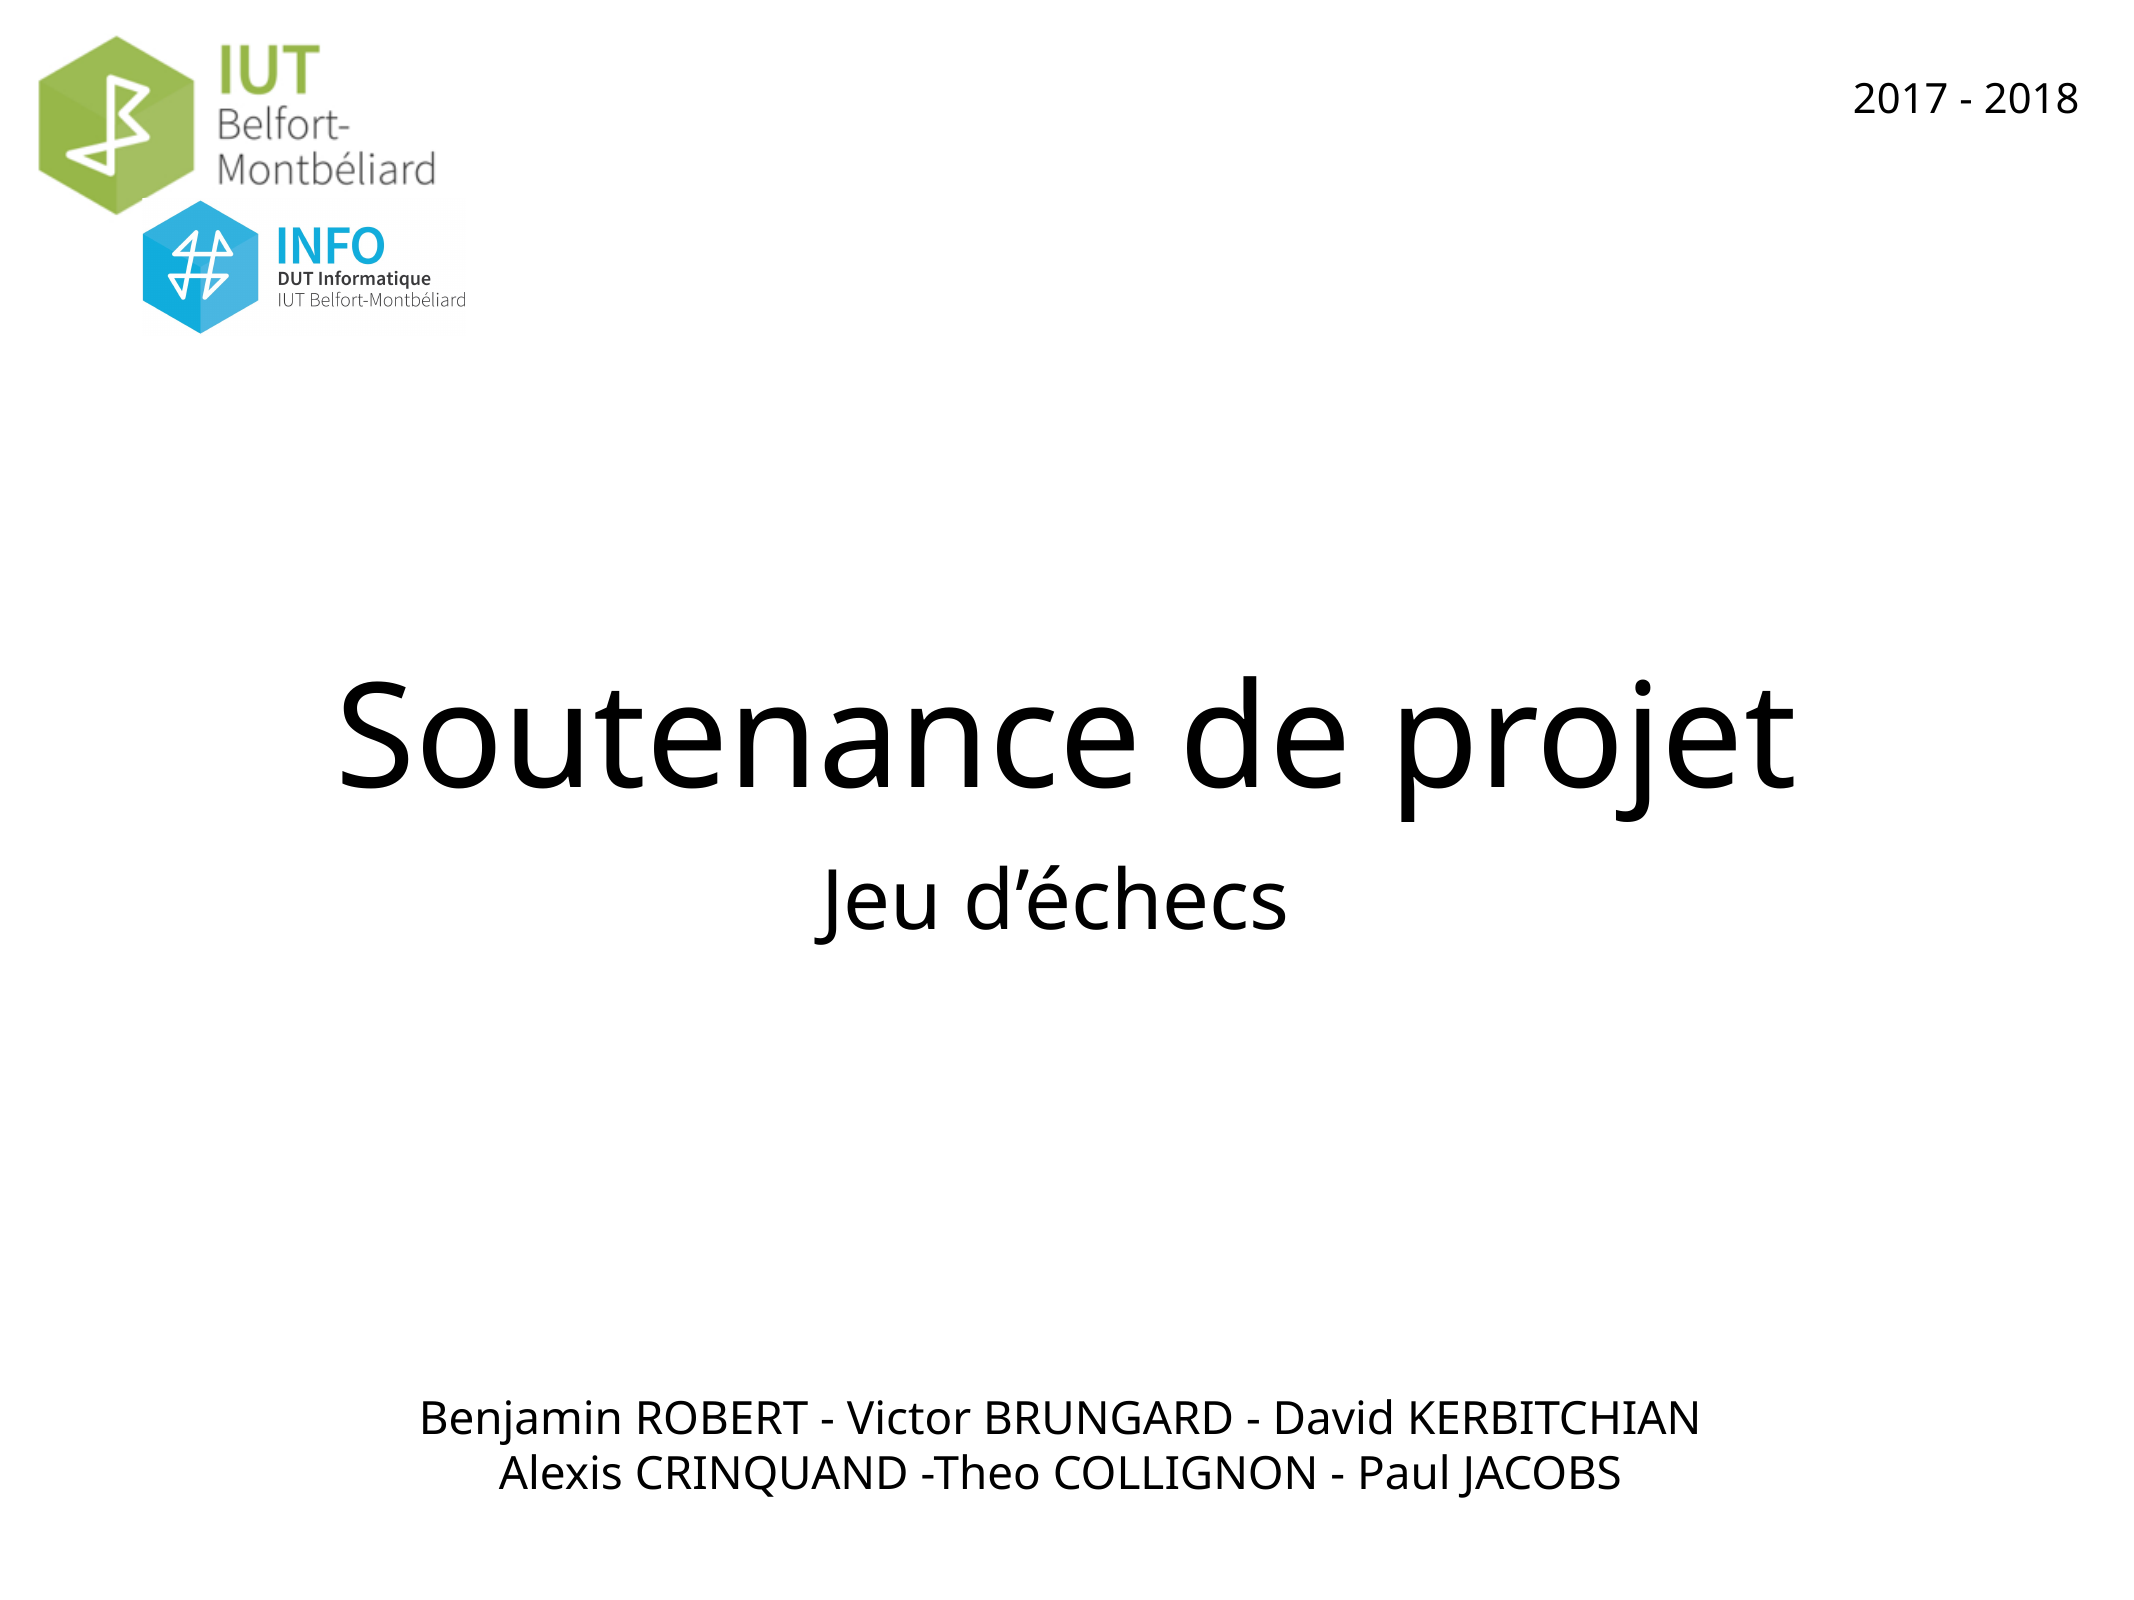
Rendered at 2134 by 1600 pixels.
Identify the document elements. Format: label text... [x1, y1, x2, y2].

text_box Soutenance de projet [327, 632, 1807, 825]
picture [33, 32, 475, 336]
text_box Benjamin ROBERT - Victor BRUNGARD - David KERBITCHIAN Alexis CRINQUAND -Theo COLLIGNON - Paul JACOBS [410, 1380, 1723, 1508]
text_box 2017 - 2018 [1844, 63, 2089, 131]
text_box Jeu d’échecs [812, 838, 1321, 955]
